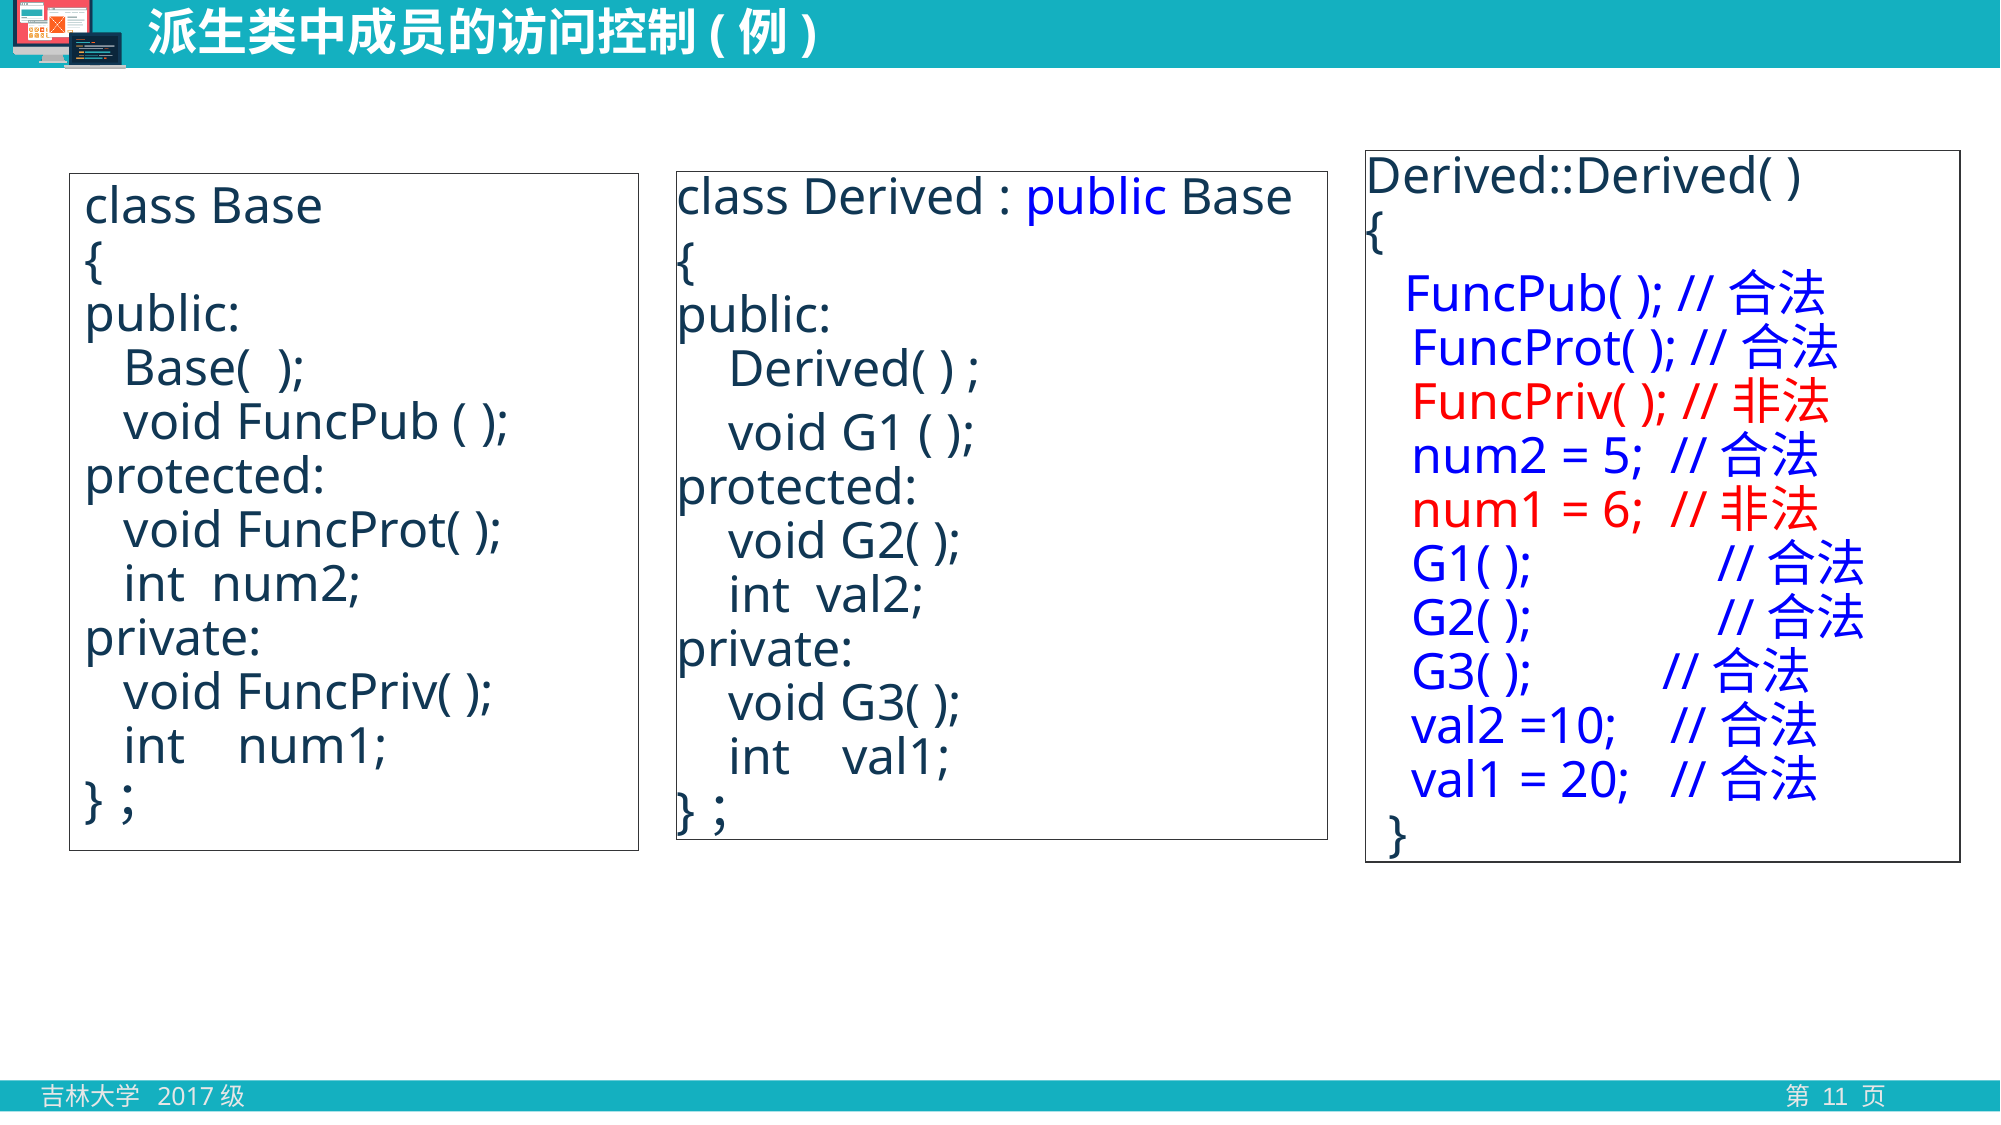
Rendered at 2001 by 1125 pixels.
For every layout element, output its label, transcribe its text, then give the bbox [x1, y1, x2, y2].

text_box Derived::Derived( ) { FuncPub( ); //合法 FuncProt( ); //合法 FuncPriv( ); //非法 num2 = 5; //合法 num1 = 6; //非法 G1( ); //合法 G2( ); //合法 G3( ); //合法 val2 =10; //合法 val1 = 20; //合法 } [1365, 150, 1960, 863]
text_box class Derived : public Base { public: Derived( ) ; void G1 ( ); protected: void G2( ); int val2; private: void G3( ); int val1; }； [676, 171, 1328, 840]
list class Base { public: Base( ); void FuncPub ( ); protected: void FuncProt( ); int num2; private: void FuncPriv( ); int num1; }； [69, 173, 639, 851]
title 派生类中成员的访问控制(例) [132, 5, 1285, 64]
picture [13, 0, 126, 69]
